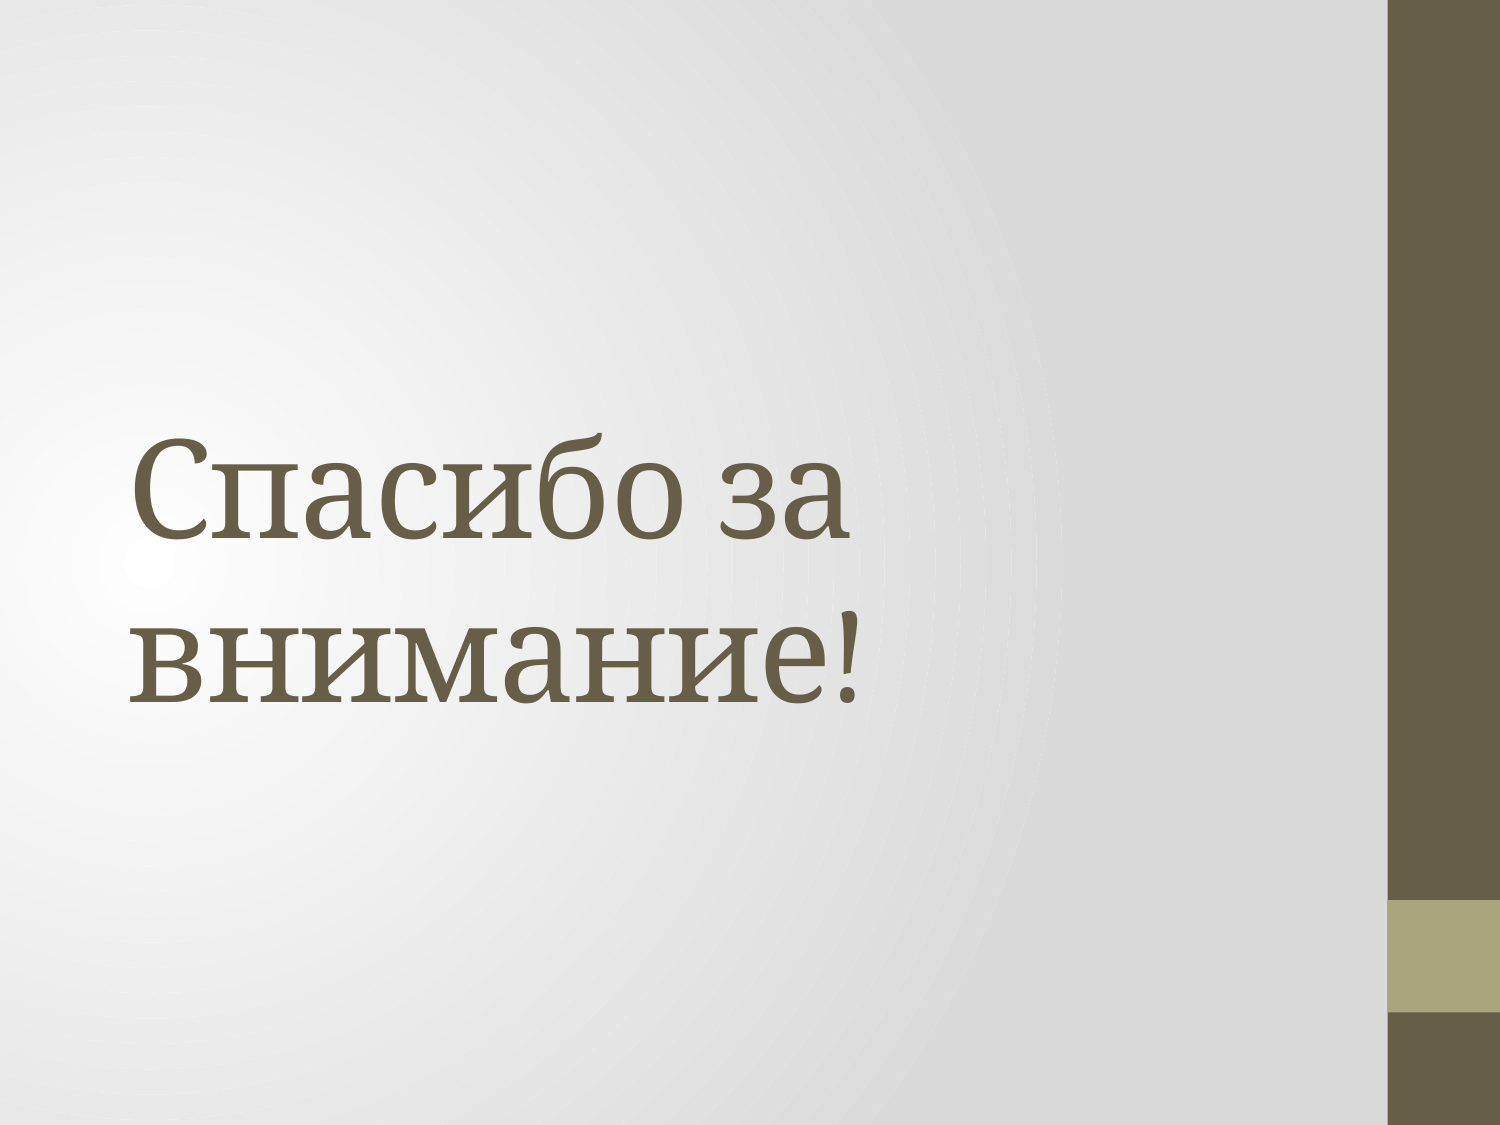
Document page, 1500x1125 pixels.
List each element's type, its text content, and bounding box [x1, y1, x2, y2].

title Спасибо за внимание! [112, 312, 1350, 738]
